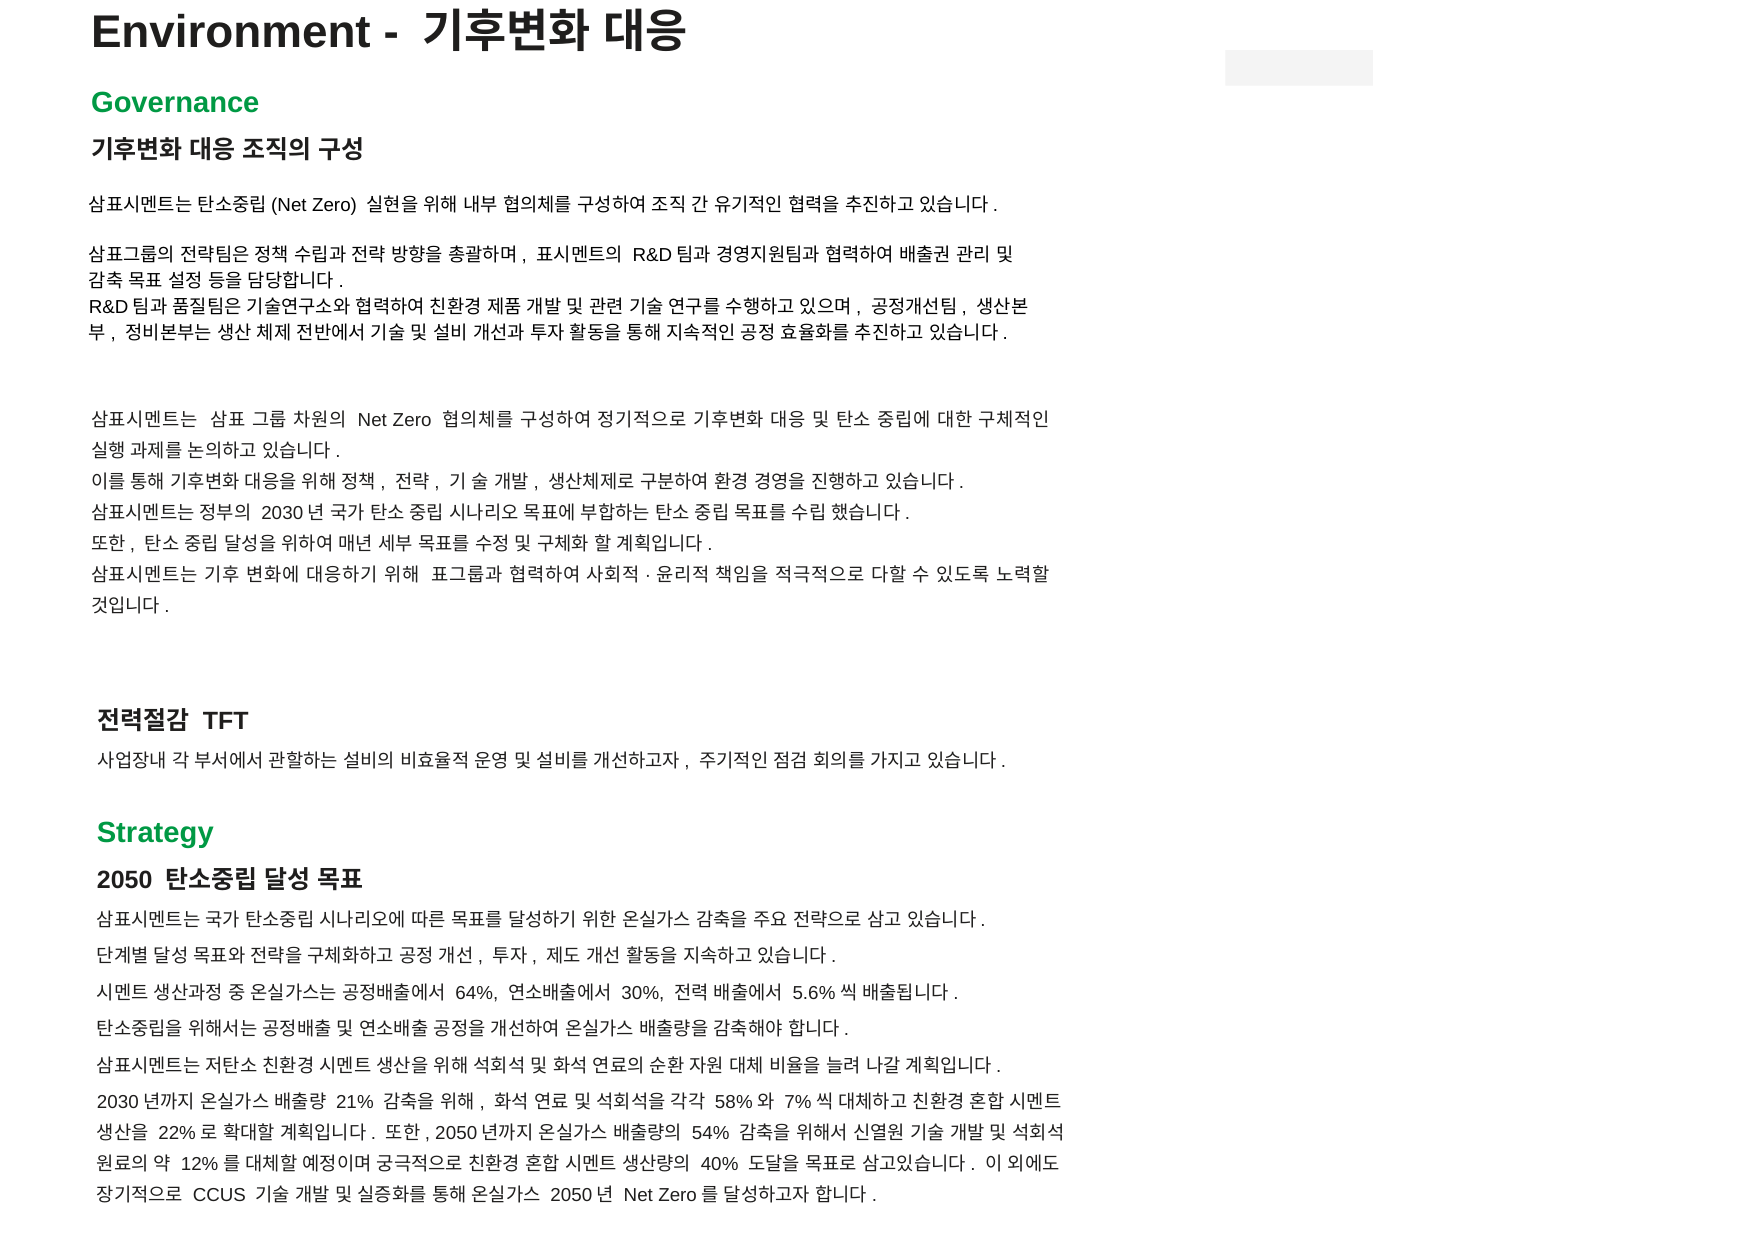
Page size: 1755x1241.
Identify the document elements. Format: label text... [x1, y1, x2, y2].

text_box Environment - 기후변화 대응 Governance 기후변화 대응 조직의 구성 [88, 0, 770, 163]
text_box Strategy 2050 탄소중립 달성 목표 삼표시멘트는 국가 탄소중립 시나리오에 따른 목표를 달성하기 위한 온실가스 감축을 주요 전략으로 삼고 있습니다. 단계별 달성 목표와 전략을 구체화하고 공정 개선, 투자, 제도 개선 활동을 지속하고 있습니다. 시멘트 생산과정 중 온실가스는 공정배출에서 64%, 연소배출에서 30%, 전력 배출에서 5.6%씩 배출됩니다. 탄소중립을 위해서는 공정배출 및 연소배출 공정을 개선하여 온실가스 배출량을 감축해야 합니다. 삼표시멘트는 저탄소 친환경 시멘트 생산을 위해 석회석 및 화석 연료의 순환 자원 대체 비율을 늘려 나갈 계획입니다. 2030년까지 온실가스 배출량 21% 감축을 위해, 화석 연료 및 석회석을 각각 58%와 7%씩 대체하고 친환경 혼합 시멘트 생산을 22%로 확대할 계획입니다. 또한, 2050년까지 온실가스 배출량의 54% 감축을 위해서 신열원 기술 개발 및 석회석 원료의 약 12%를 대체할 예정이며 궁극적으로 친환경 혼합 시멘트 생산량의 40% 도달을 목표로 삼고있습니다. 이 외에도 장기적으로 CCUS 기술 개발 및 실증화를 통해 온실가스 2050년 Net Zero를 달성하고자 합니다. [94, 794, 1078, 1206]
text_box 전력절감 TFT 사업장내 각 부서에서 관할하는 설비의 비효율적 운영 및 설비를 개선하고자, 주기적인 점검 회의를 가지고 있습니다. [95, 702, 1061, 772]
text_box 삼표시멘트는 탄소중립(Net Zero) 실현을 위해 내부 협의체를 구성하여 조직 간 유기적인 협력을 추진하고 있습니다. 삼표그룹의 전략팀은 정책 수립과 전략 방향을 총괄하며, 표시멘트의 R&D팀과 경영지원팀과 협력하여 배출권 관리 및 감축 목표 설정 등을 담당합니다. R&D팀과 품질팀은 기술연구소와 협력하여 친환경 제품 개발 및 관련 기술 연구를 수행하고 있으며, 공정개선팀, 생산본부, 정비본부는 생산 체제 전반에서 기술 및 설비 개선과 투자 활동을 통해 지속적인 공정 효율화를 추진하고 있습니다. 삼표시멘트는 삼표 그룹 차원의 Net Zero 협의체를 구성하여 정기적으로 기후변화 대응 및 탄소 중립에 대한 구체적인 실행 과제를 논의하고 있습니다. 이를 통해 기후변화 대응을 위해 정책, 전략, 기 술 개발, 생산체제로 구분하여 환경 경영을 진행하고 있습니다. 삼표시멘트는 정부의 2030년 국가 탄소 중립 시나리오 목표에 부합하는 탄소 중립 목표를 수립 했습니다. 또한, 탄소 중립 달성을 위하여 매년 세부 목표를 수정 및 구체화 할 계획입니다. 삼표시멘트는 기후 변화에 대응하기 위해 표그룹과 협력하여 사회적·윤리적 책임을 적극적으로 다할 수 있도록 노력할 것입니다. [88, 186, 1050, 617]
